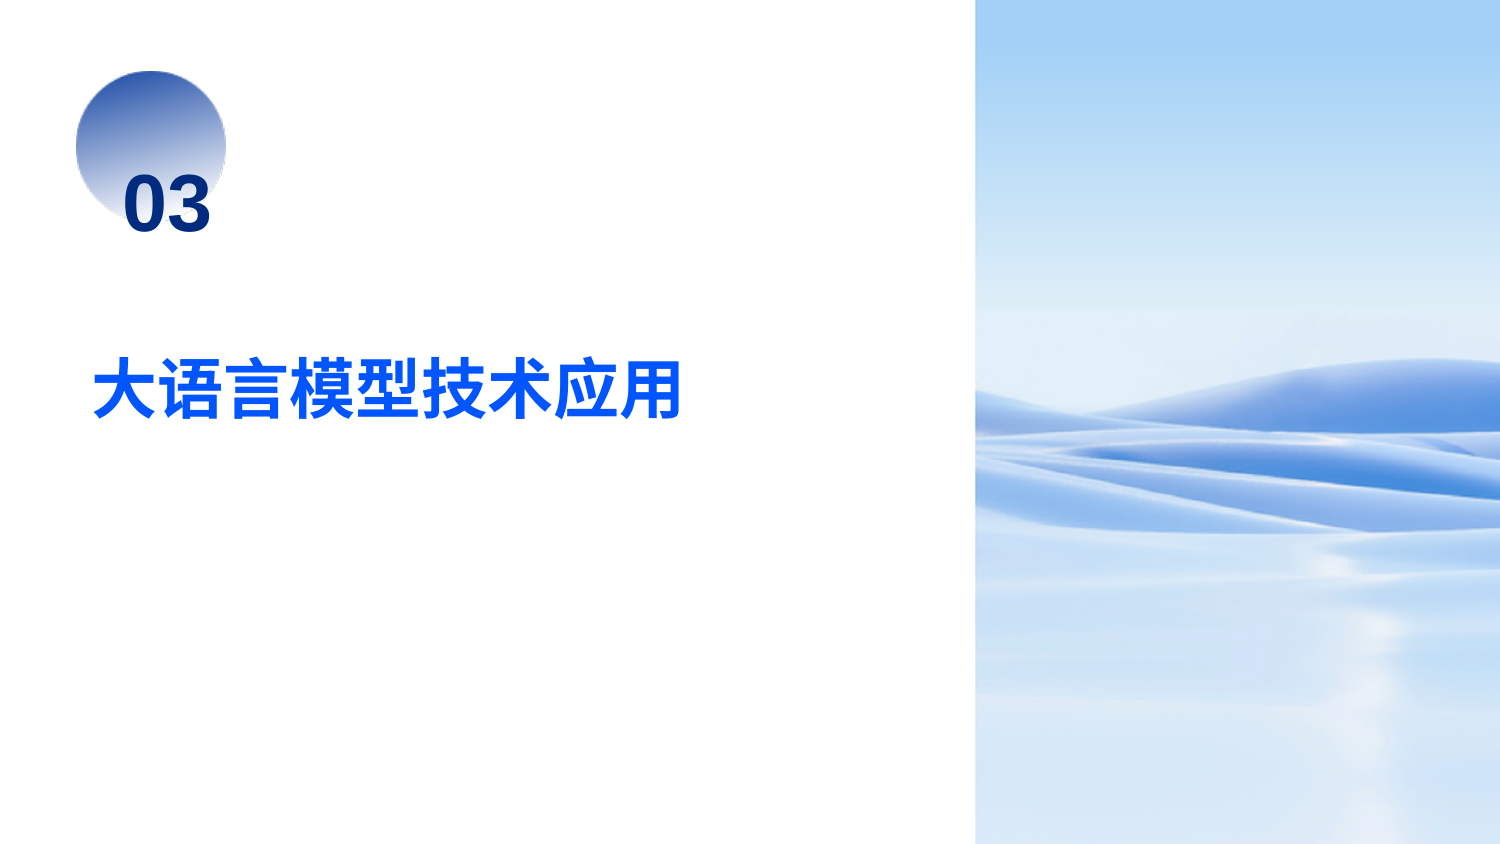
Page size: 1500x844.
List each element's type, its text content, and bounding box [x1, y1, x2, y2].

text_box 03 [56, 121, 280, 263]
text_box 大语言模型技术应用 [76, 321, 933, 443]
picture [0, 0, 1500, 844]
